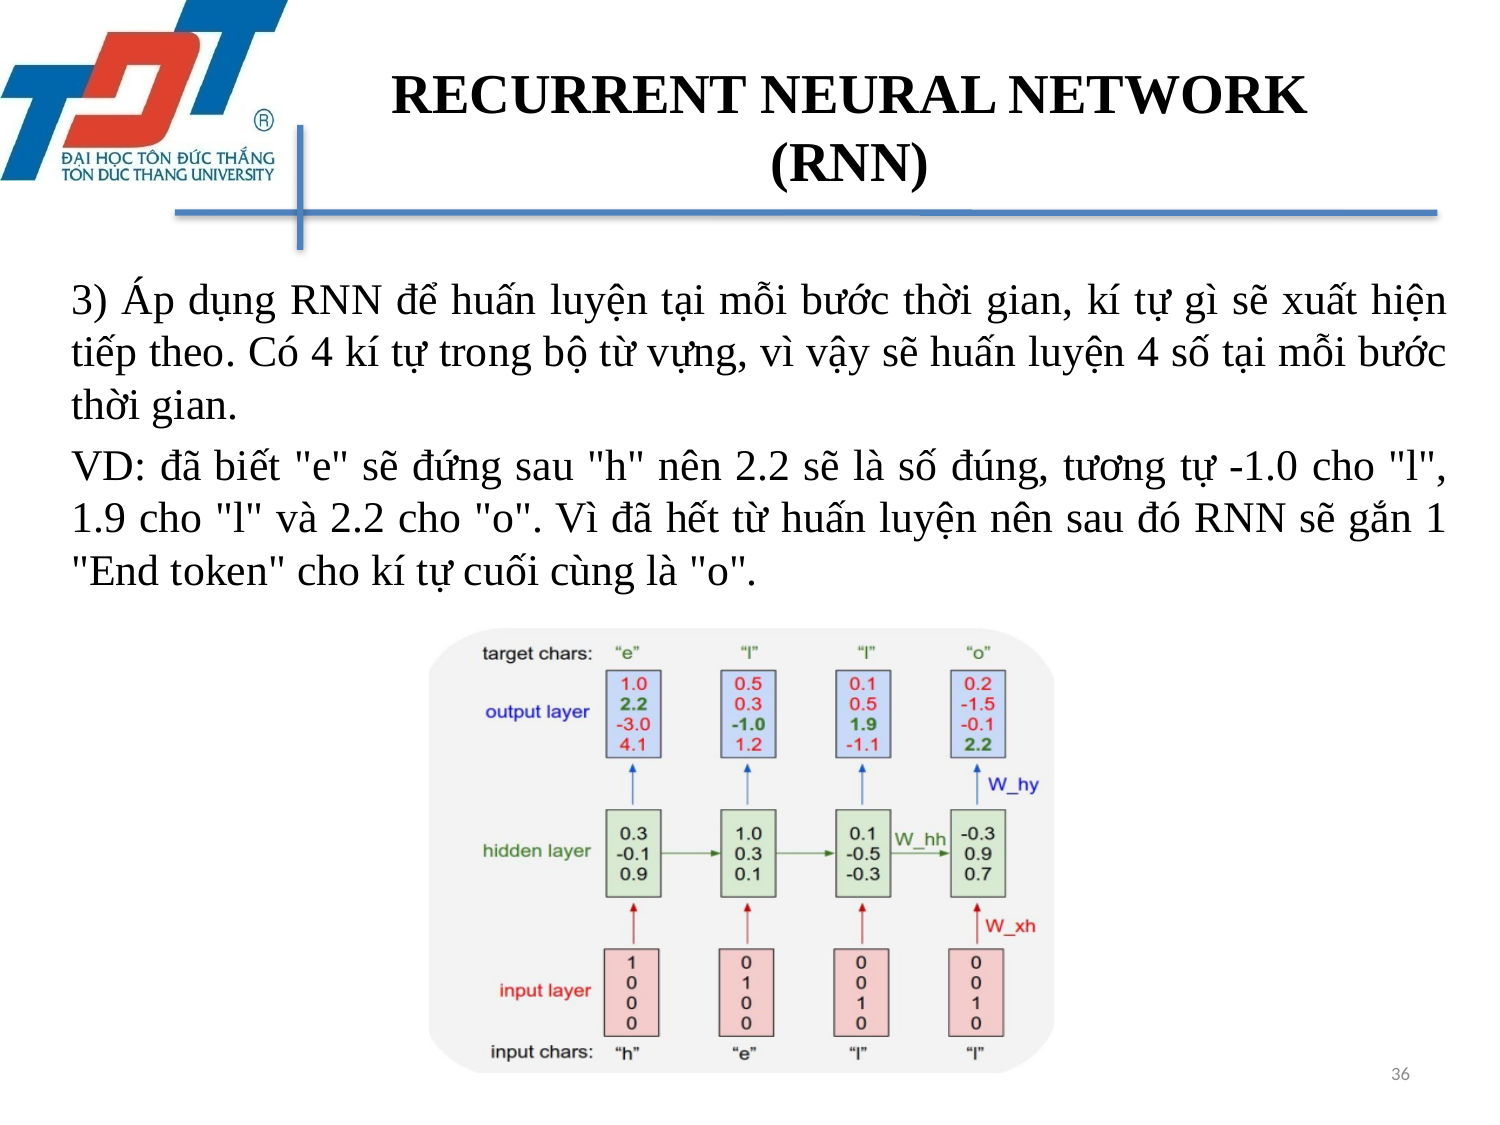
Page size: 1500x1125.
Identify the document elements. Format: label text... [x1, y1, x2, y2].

picture [429, 627, 1054, 1073]
title RECURRENT NEURAL NETWORK (RNN) [174, 31, 1500, 219]
slide_number 36 [1074, 1042, 1425, 1103]
list 3) Áp dụng RNN để huấn luyện tại mỗi bước thời gian, kí tự gì sẽ xuất hiện tiếp theo. Có 4 kí tự trong bộ từ vựng, vì vậy sẽ huấn luyện 4 số tại mỗi bước thời gian. VD: đã biết "e" sẽ đứng sau "h" nên 2.2 sẽ là số đúng, tương tự -1.0 cho "l", 1.9 cho "l" và 2.2 cho "o". Vì đã hết từ huấn luyện nên sau đó RNN sẽ gắn 1 "End token" cho kí tự cuối cùng là "o". [56, 262, 1465, 1043]
picture [0, 0, 288, 181]
